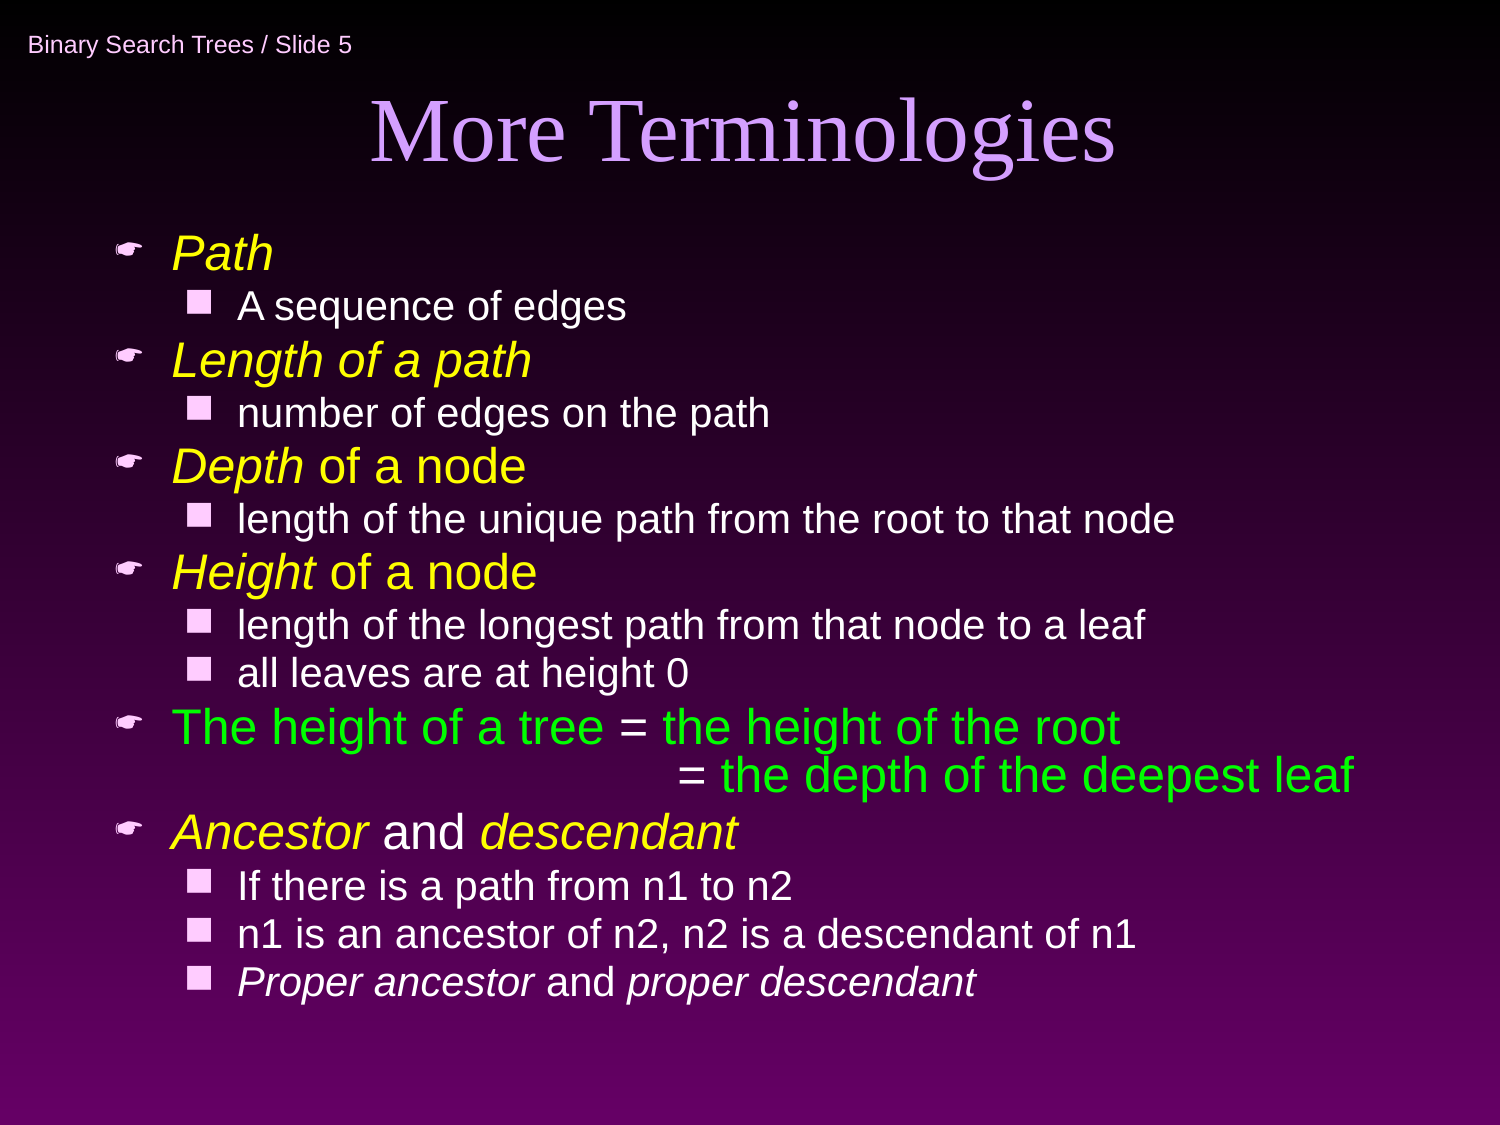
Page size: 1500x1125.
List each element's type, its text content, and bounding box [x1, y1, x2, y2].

title More Terminologies [99, 0, 1388, 188]
list Path A sequence of edges Length of a path number of edges on the path Depth of a node length of the unique path from the root to that node Height of a node length of the longest path from that node to a leaf all leaves are at height 0 The height of a tree = the height of the root = the depth of the deepest leaf Ancestor and descendant If there is a path from n1 to n2 n1 is an ancestor of n2, n2 is a descendant of n1 Proper ancestor and proper descendant [99, 224, 1388, 1075]
